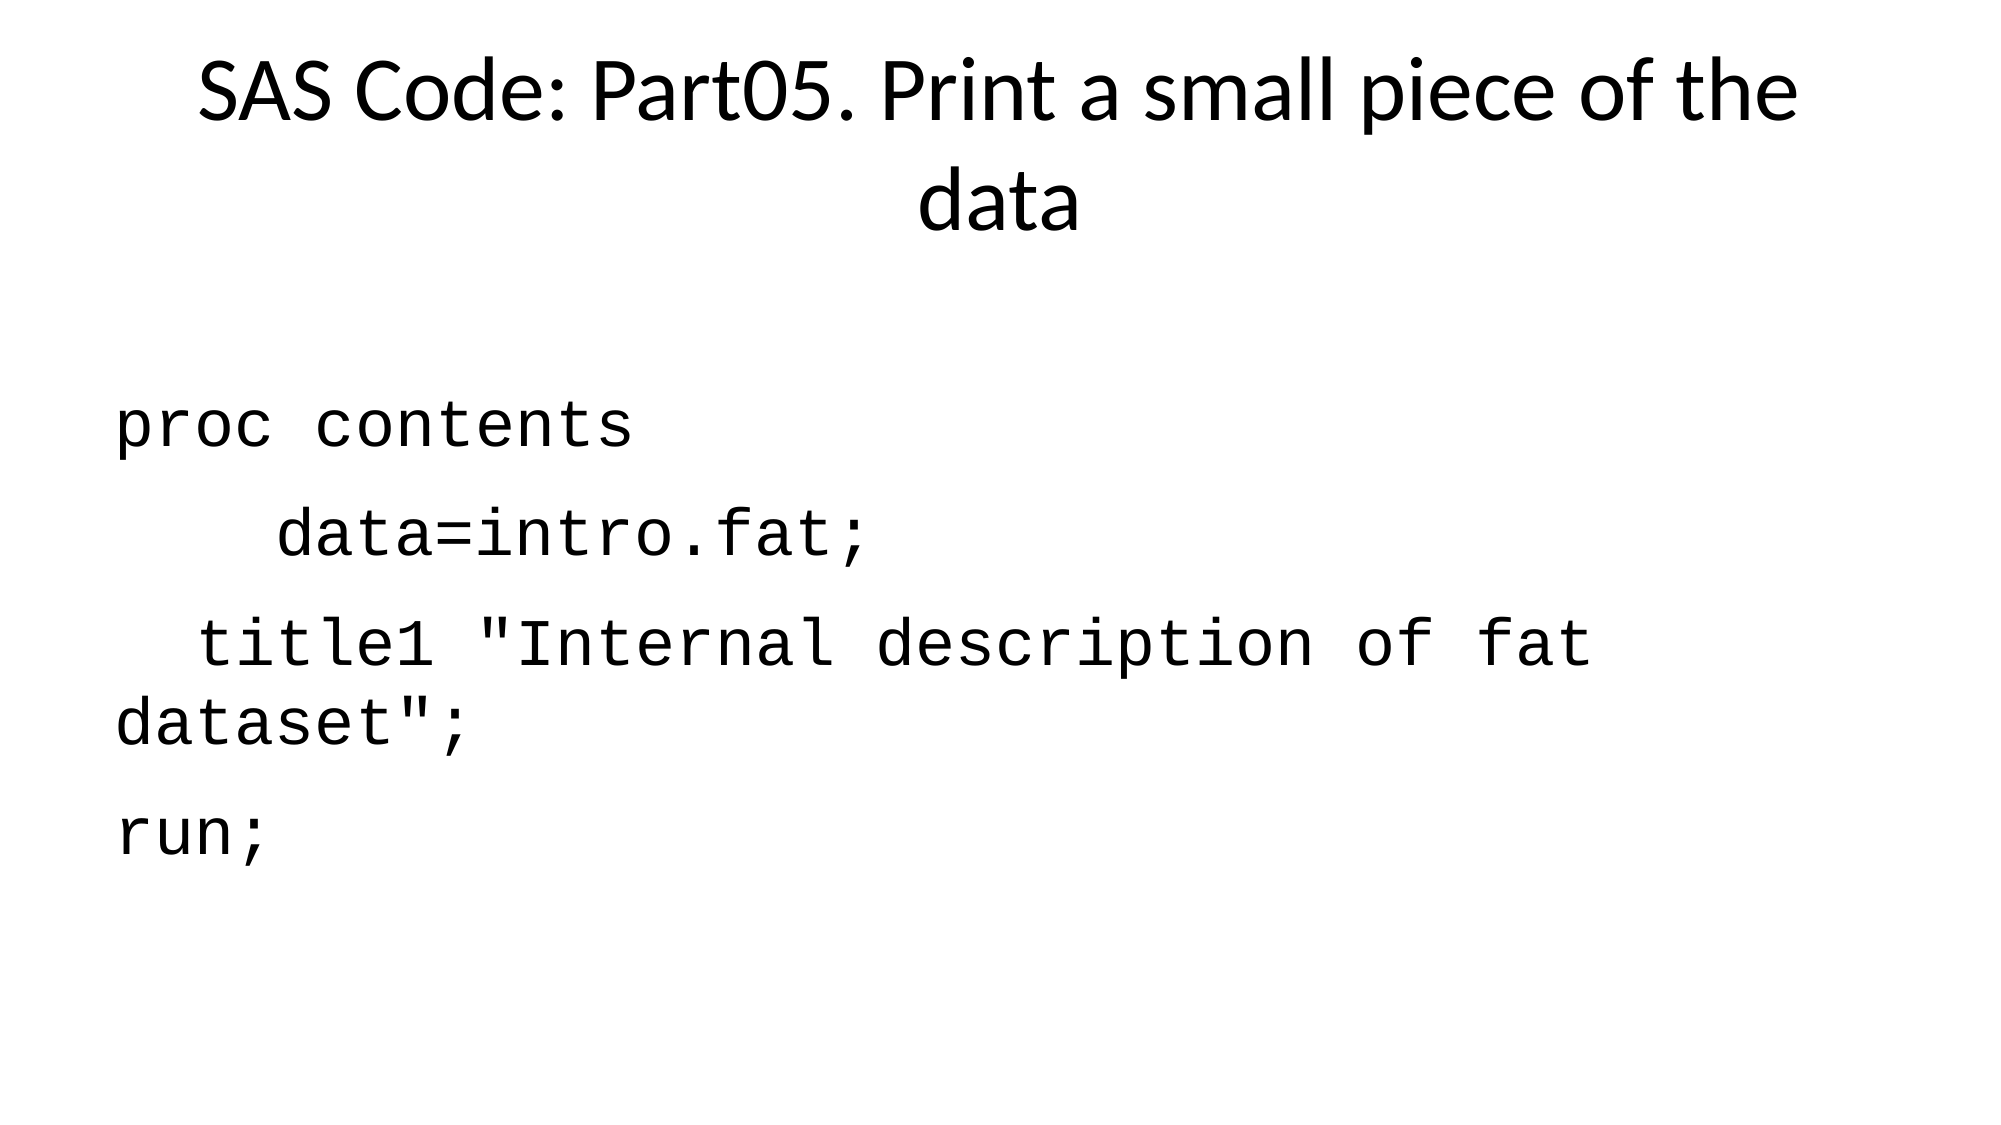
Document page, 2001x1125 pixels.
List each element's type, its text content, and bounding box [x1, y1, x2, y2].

title SAS Code: Part05. Print a small piece of the data [99, 45, 1900, 233]
list proc contents data=intro.fat; title1 "Internal description of fat dataset"; run; [99, 262, 1900, 1005]
